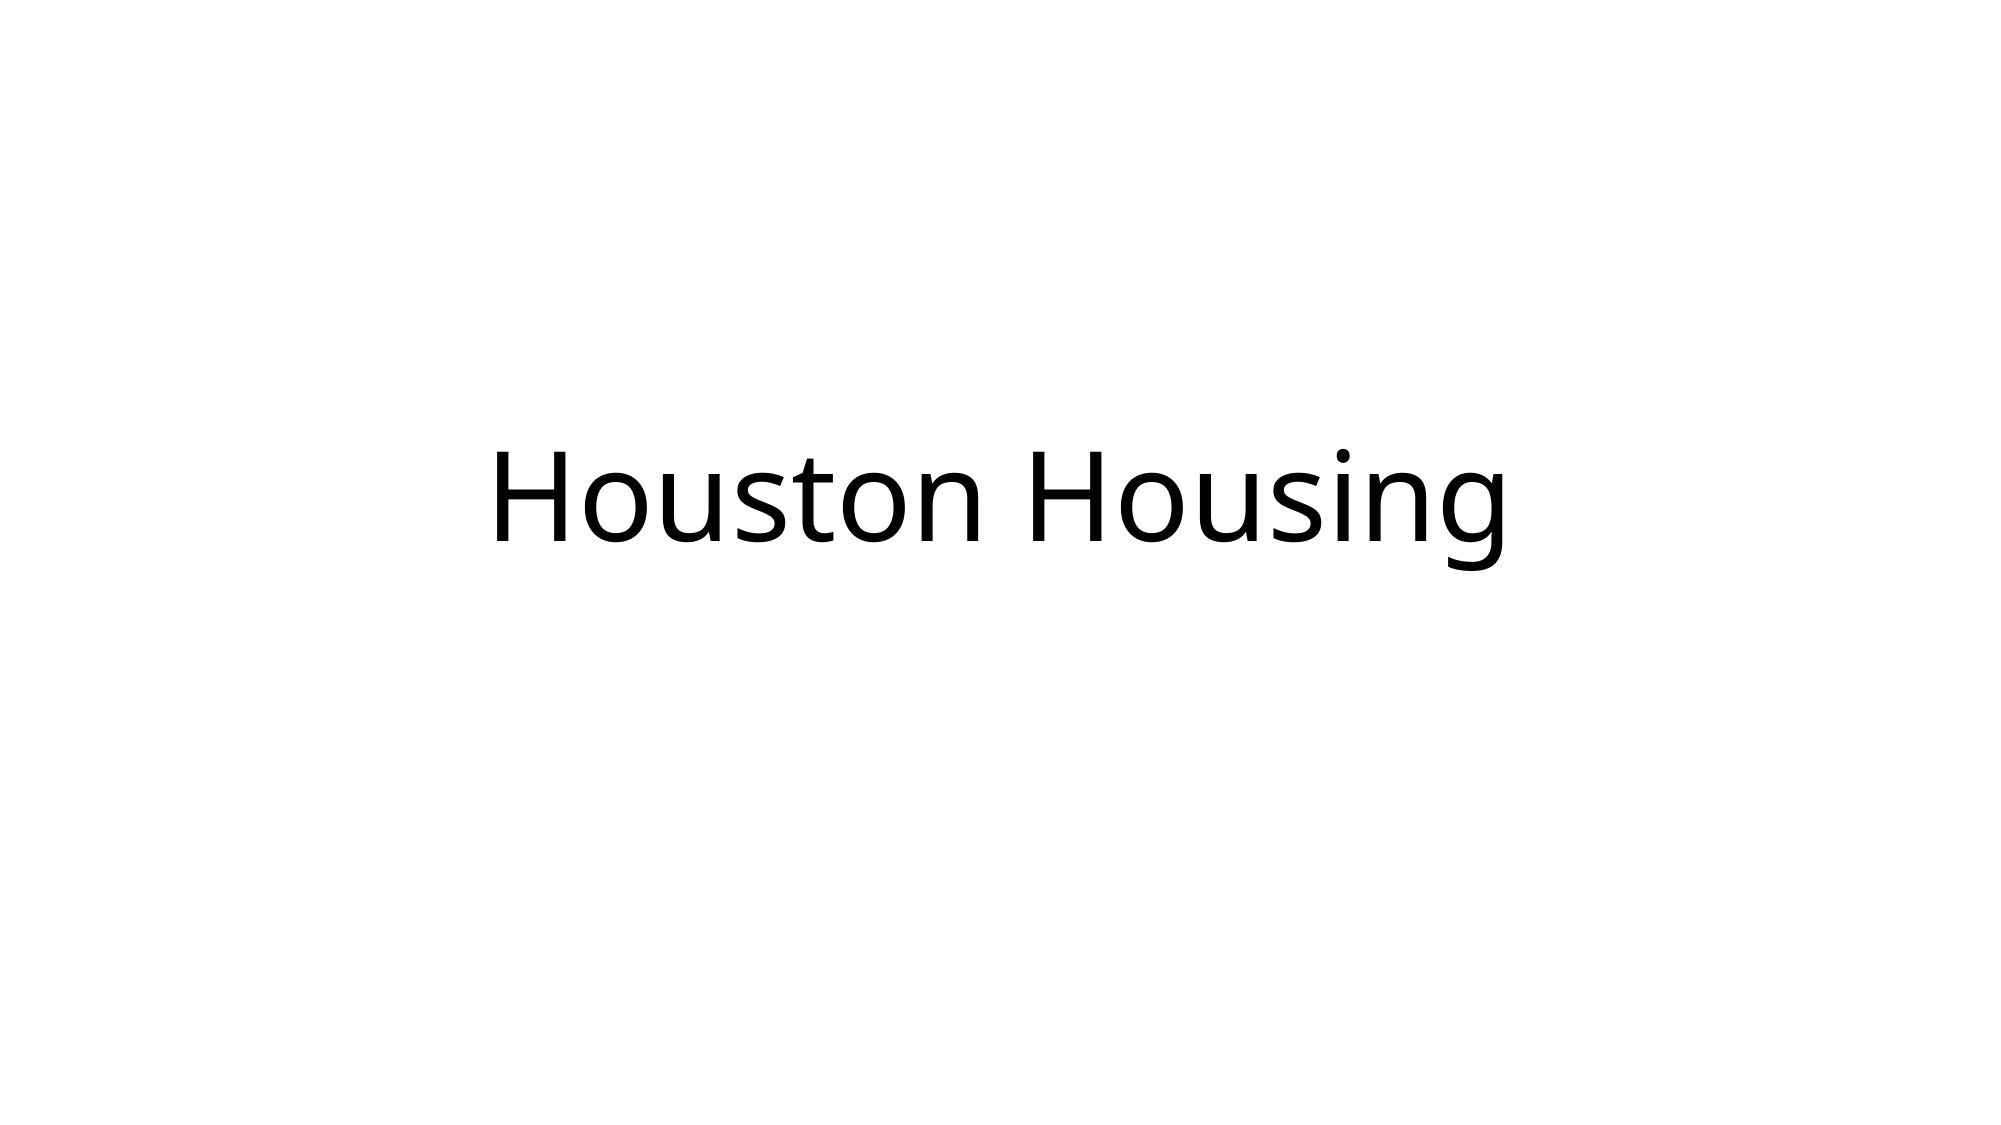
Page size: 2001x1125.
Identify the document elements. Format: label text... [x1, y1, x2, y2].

title Houston Housing [249, 184, 1750, 576]
